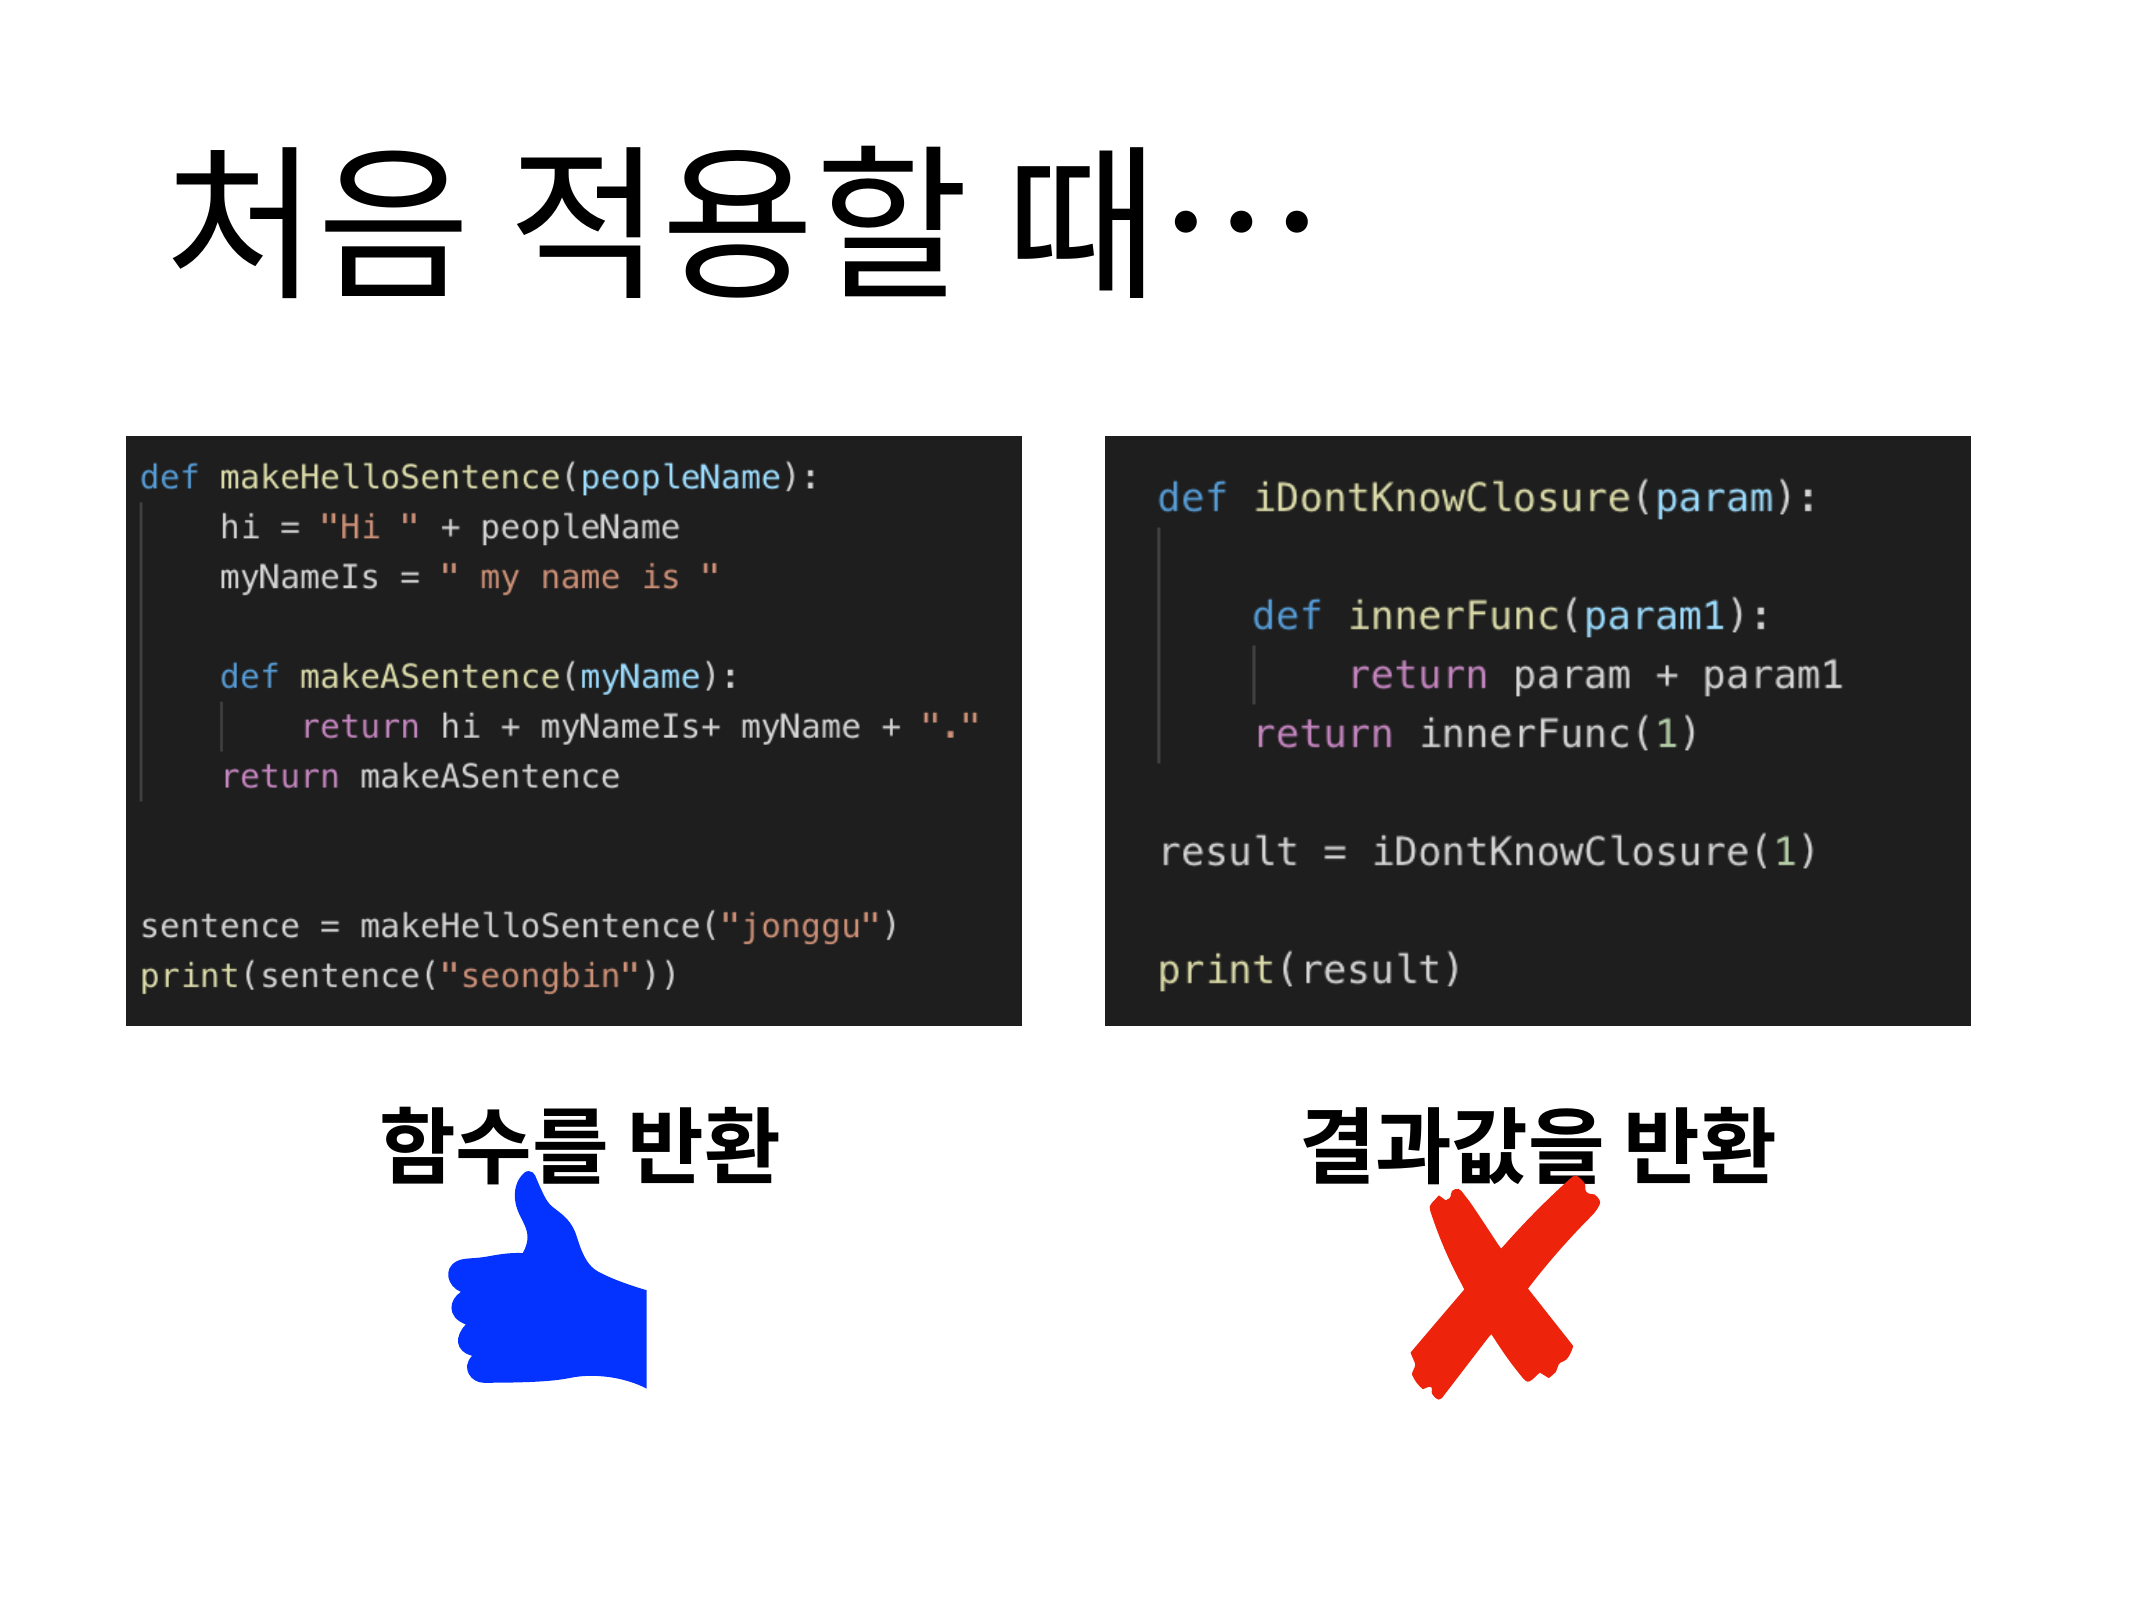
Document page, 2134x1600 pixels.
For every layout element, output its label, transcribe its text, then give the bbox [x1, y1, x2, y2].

title 처음 적용할 때… [155, 41, 1978, 397]
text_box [378, 1081, 1776, 1206]
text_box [447, 1170, 1601, 1400]
picture [1105, 436, 1971, 1027]
picture [126, 436, 1022, 1027]
